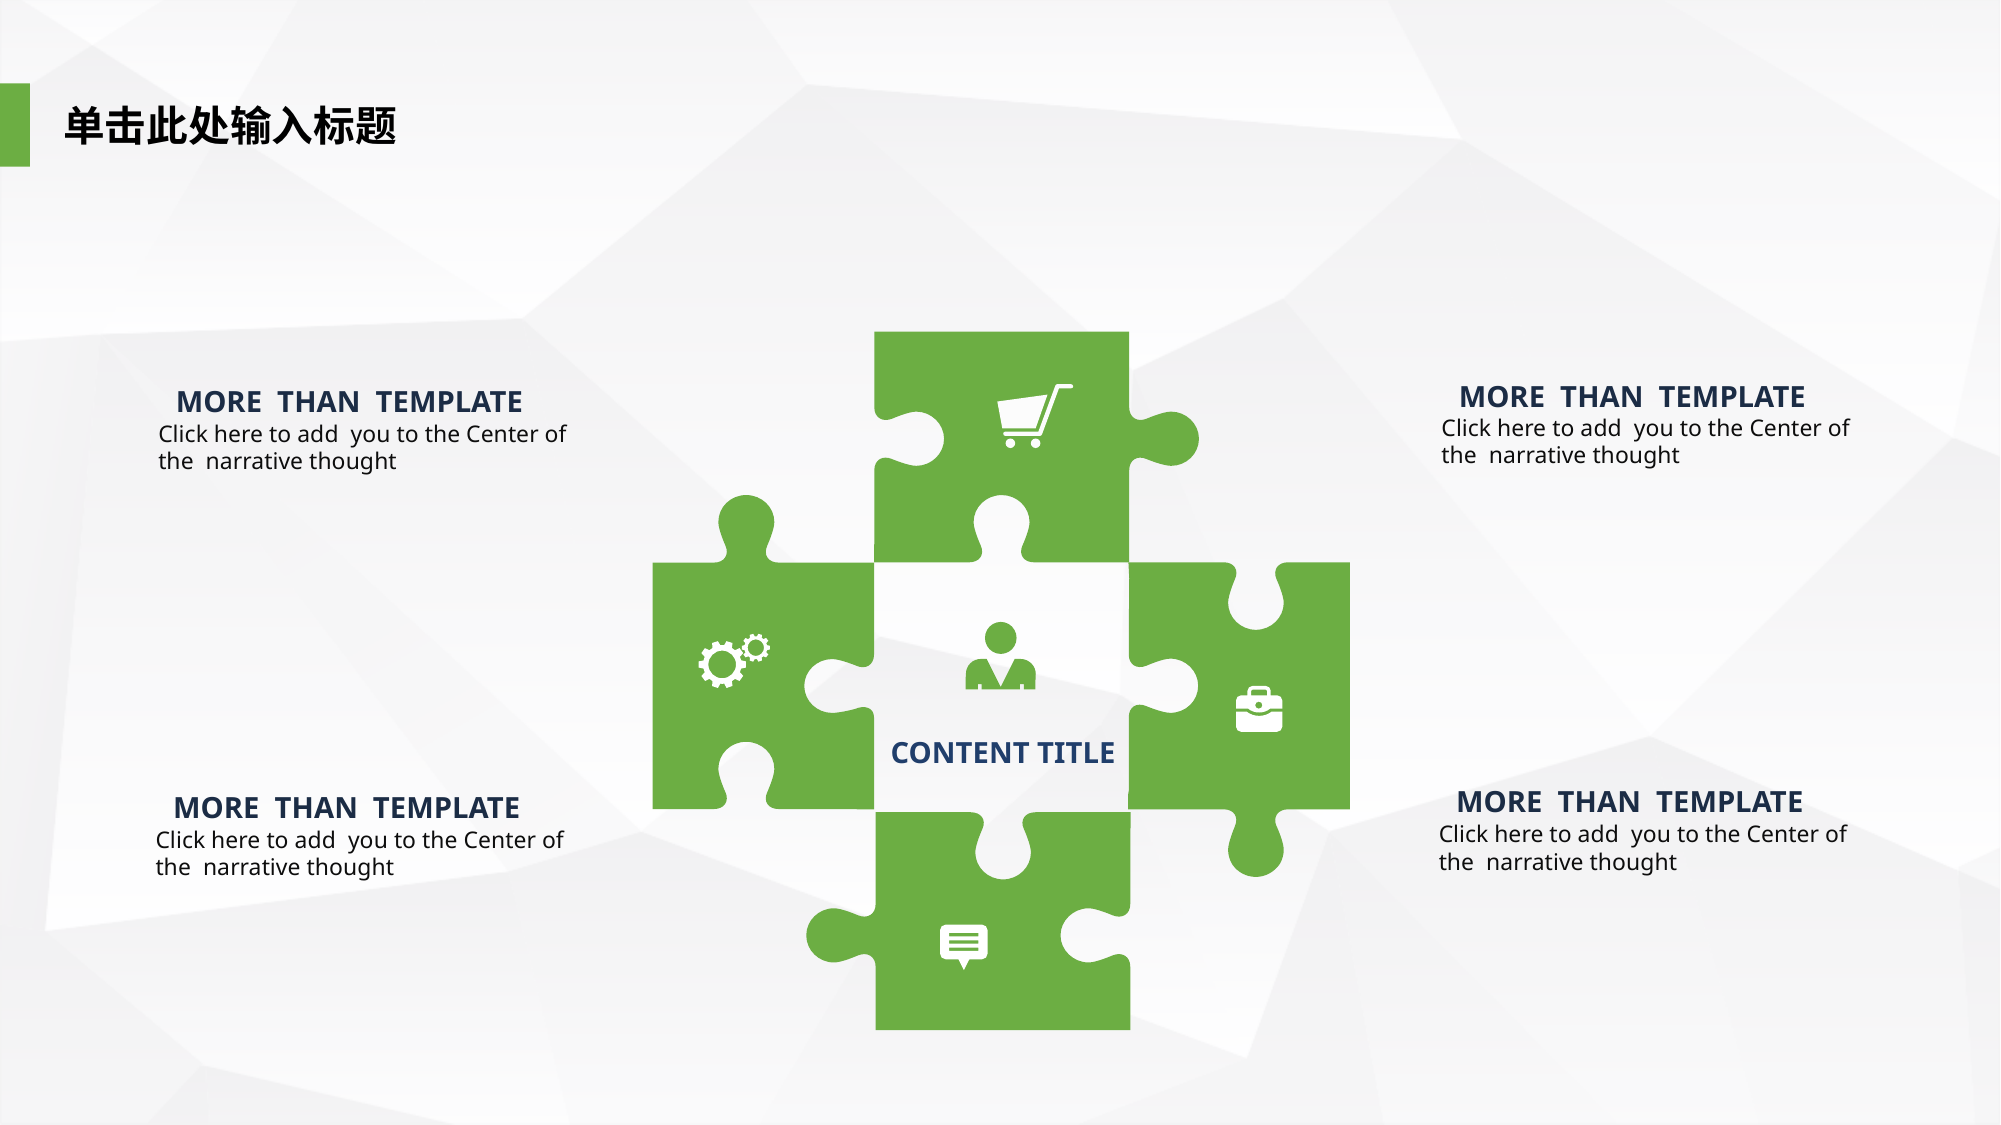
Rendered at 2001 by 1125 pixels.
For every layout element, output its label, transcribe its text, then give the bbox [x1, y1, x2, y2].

text_box [0, 82, 31, 168]
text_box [873, 331, 1199, 563]
text_box MORE THAN TEMPLATE Click here to add you to the Center of the narrative thought [1423, 772, 1869, 940]
text_box MORE THAN TEMPLATE Click here to add you to the Center of the narrative thought [143, 371, 589, 539]
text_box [652, 495, 874, 810]
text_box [1128, 562, 1350, 877]
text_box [806, 812, 1131, 1031]
text_box MORE THAN TEMPLATE Click here to add you to the Center of the narrative thought [140, 777, 586, 945]
text_box 单击此处输入标题 [48, 92, 489, 157]
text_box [893, 621, 1114, 778]
picture [0, 0, 2001, 1125]
text_box MORE THAN TEMPLATE Click here to add you to the Center of the narrative thought [1426, 366, 1872, 534]
